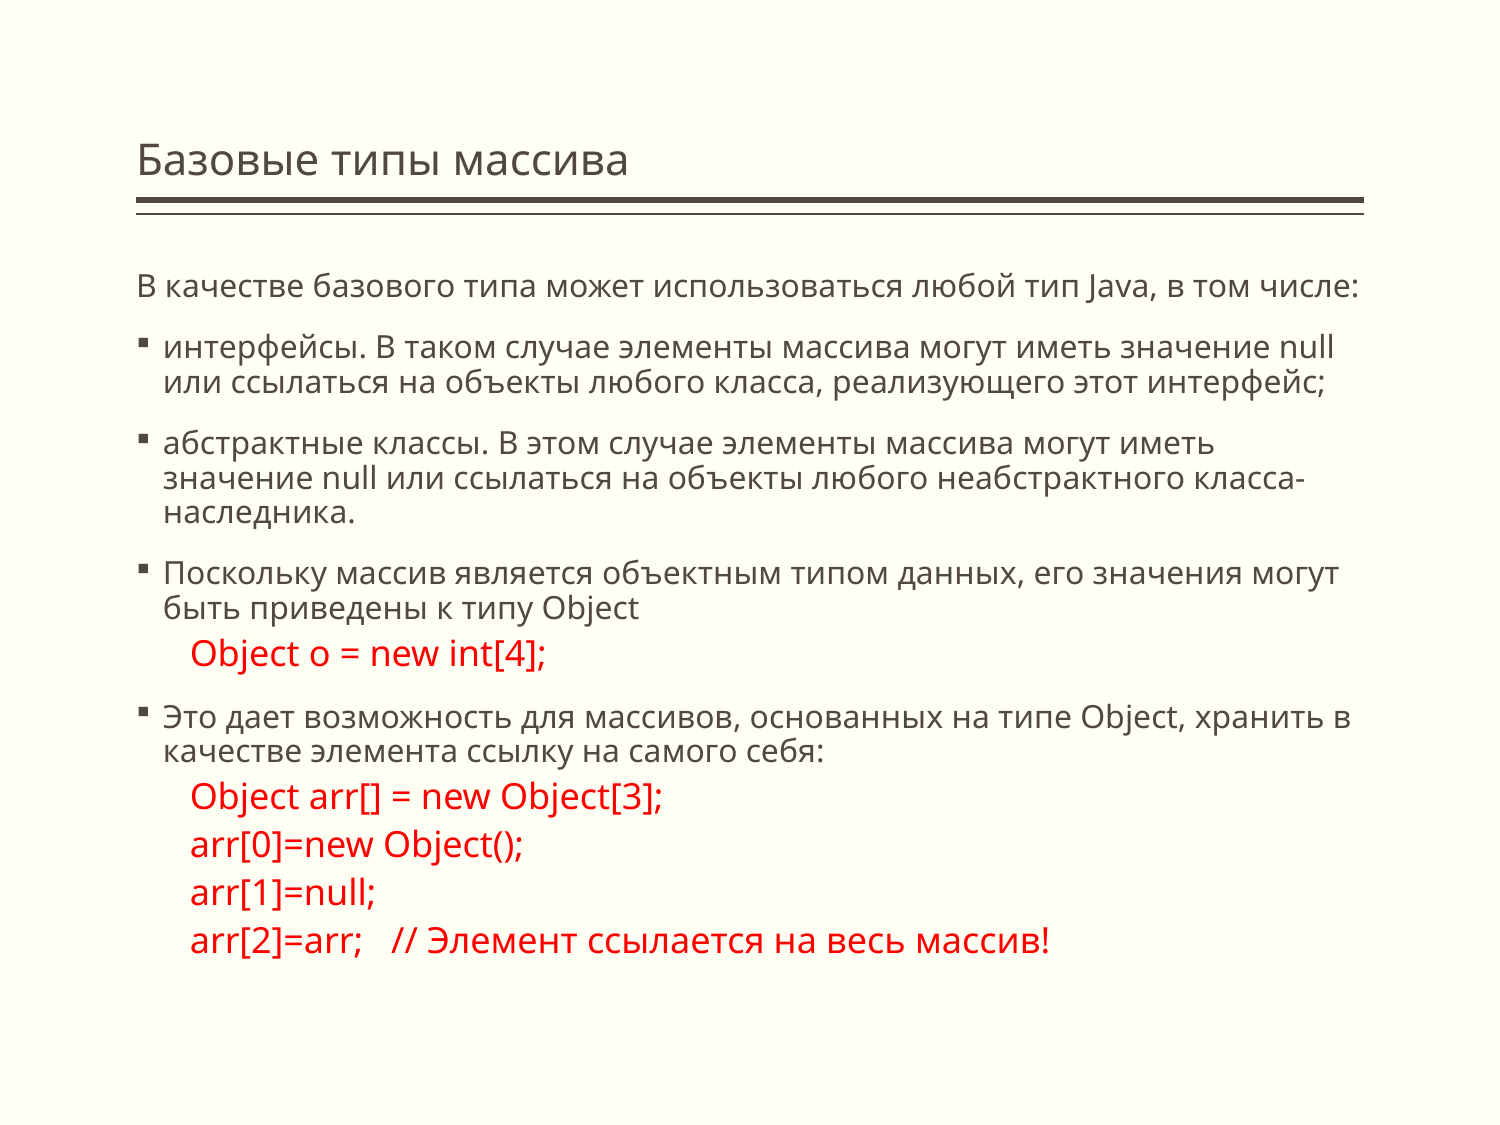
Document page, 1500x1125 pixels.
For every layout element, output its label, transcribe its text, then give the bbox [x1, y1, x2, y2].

title Базовые типы массива [135, 12, 1364, 193]
list В качестве базового типа может использоваться любой тип Java, в том числе: интерфейсы. В таком случае элементы массива могут иметь значение null или ссылаться на объекты любого класса, реализующего этот интерфейс; абстрактные классы. В этом случае элементы массива могут иметь значение null или ссылаться на объекты любого неабстрактного класса-наследника. Поскольку массив является объектным типом данных, его значения могут быть приведены к типу Object Object o = new int[4]; Это дает возможность для массивов, основанных на типе Object, хранить в качестве элемента ссылку на самого себя: Object arr[] = new Object[3]; arr[0]=new Object(); arr[1]=null; arr[2]=arr; // Элемент ссылается на весь массив! [135, 262, 1364, 1013]
